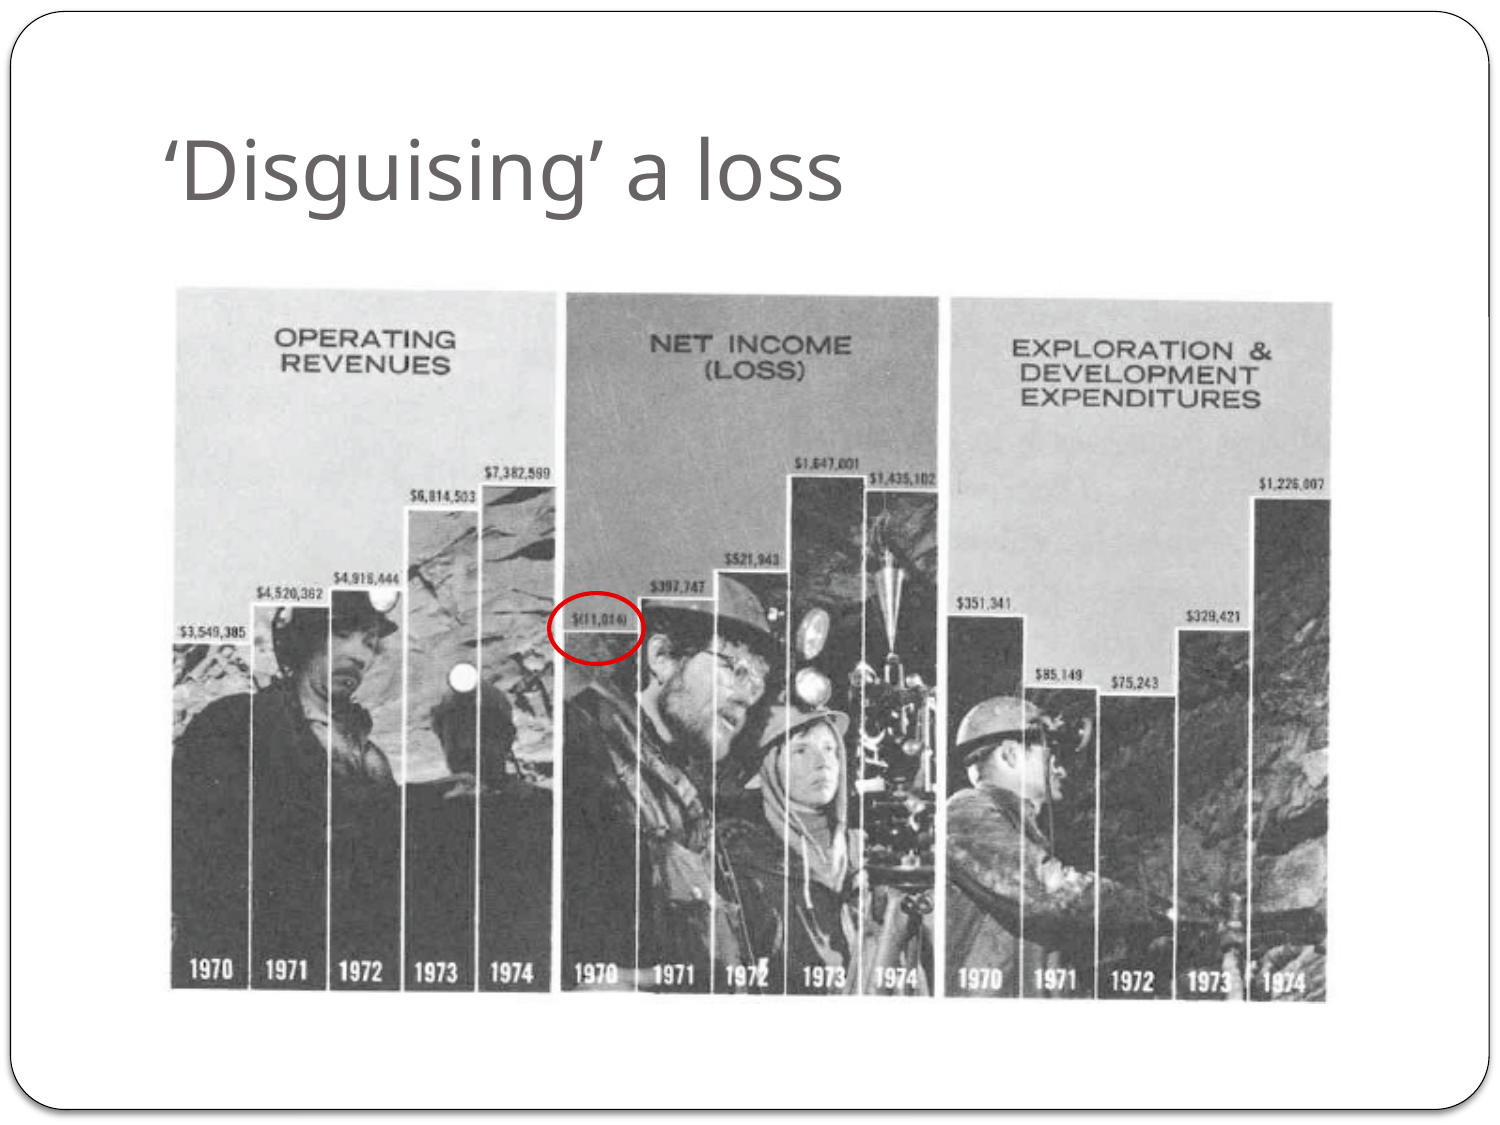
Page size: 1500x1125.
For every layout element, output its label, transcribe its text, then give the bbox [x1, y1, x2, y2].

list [159, 278, 1341, 1005]
title ‘Disguising’ a loss [150, 45, 1425, 233]
